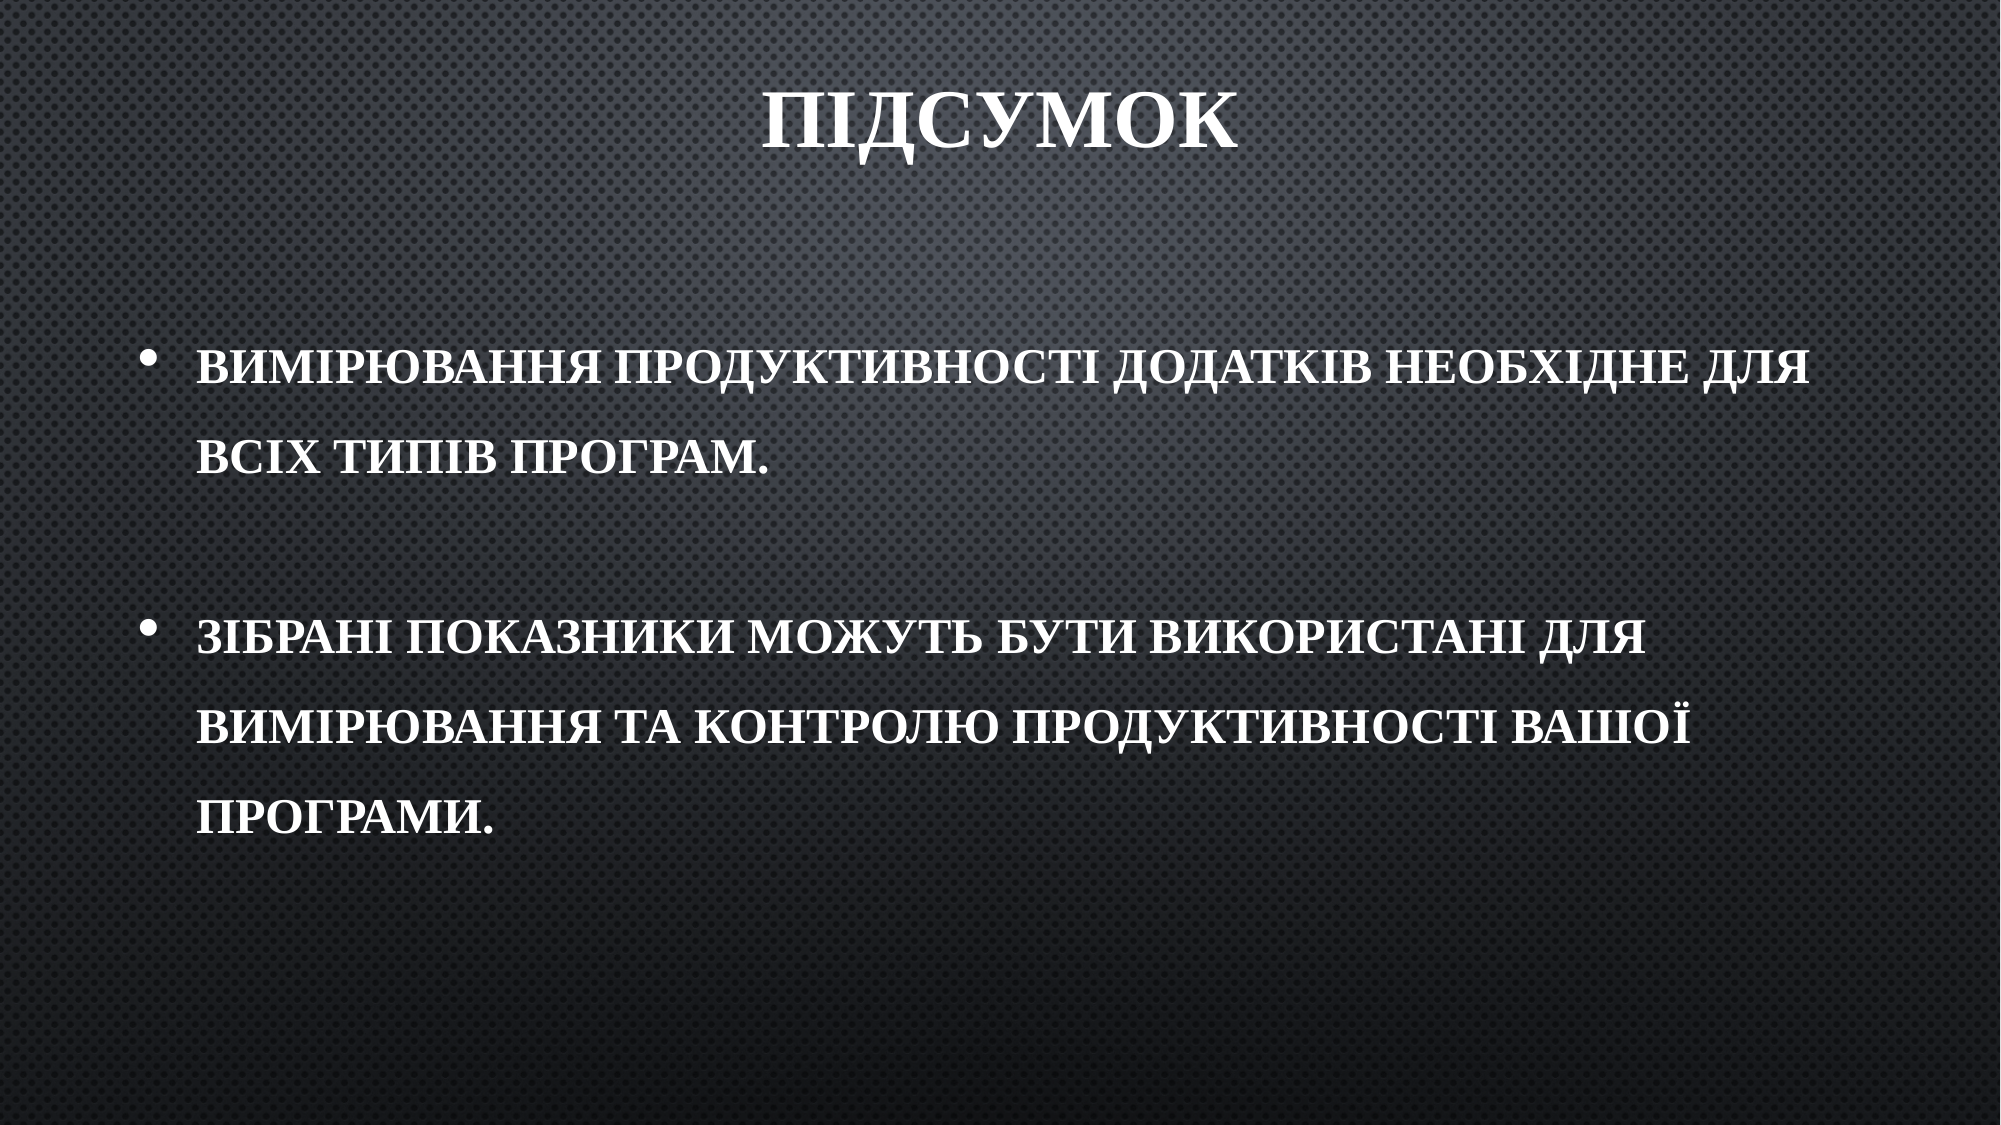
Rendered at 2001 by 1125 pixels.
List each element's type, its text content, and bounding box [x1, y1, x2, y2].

text_box Вимірювання продуктивності додатків необхідне для всіх типів програм. Зібрані показники можуть бути використані для вимірювання та контролю продуктивності вашої програми. [125, 296, 1875, 851]
title Підсумок [212, 21, 1788, 207]
